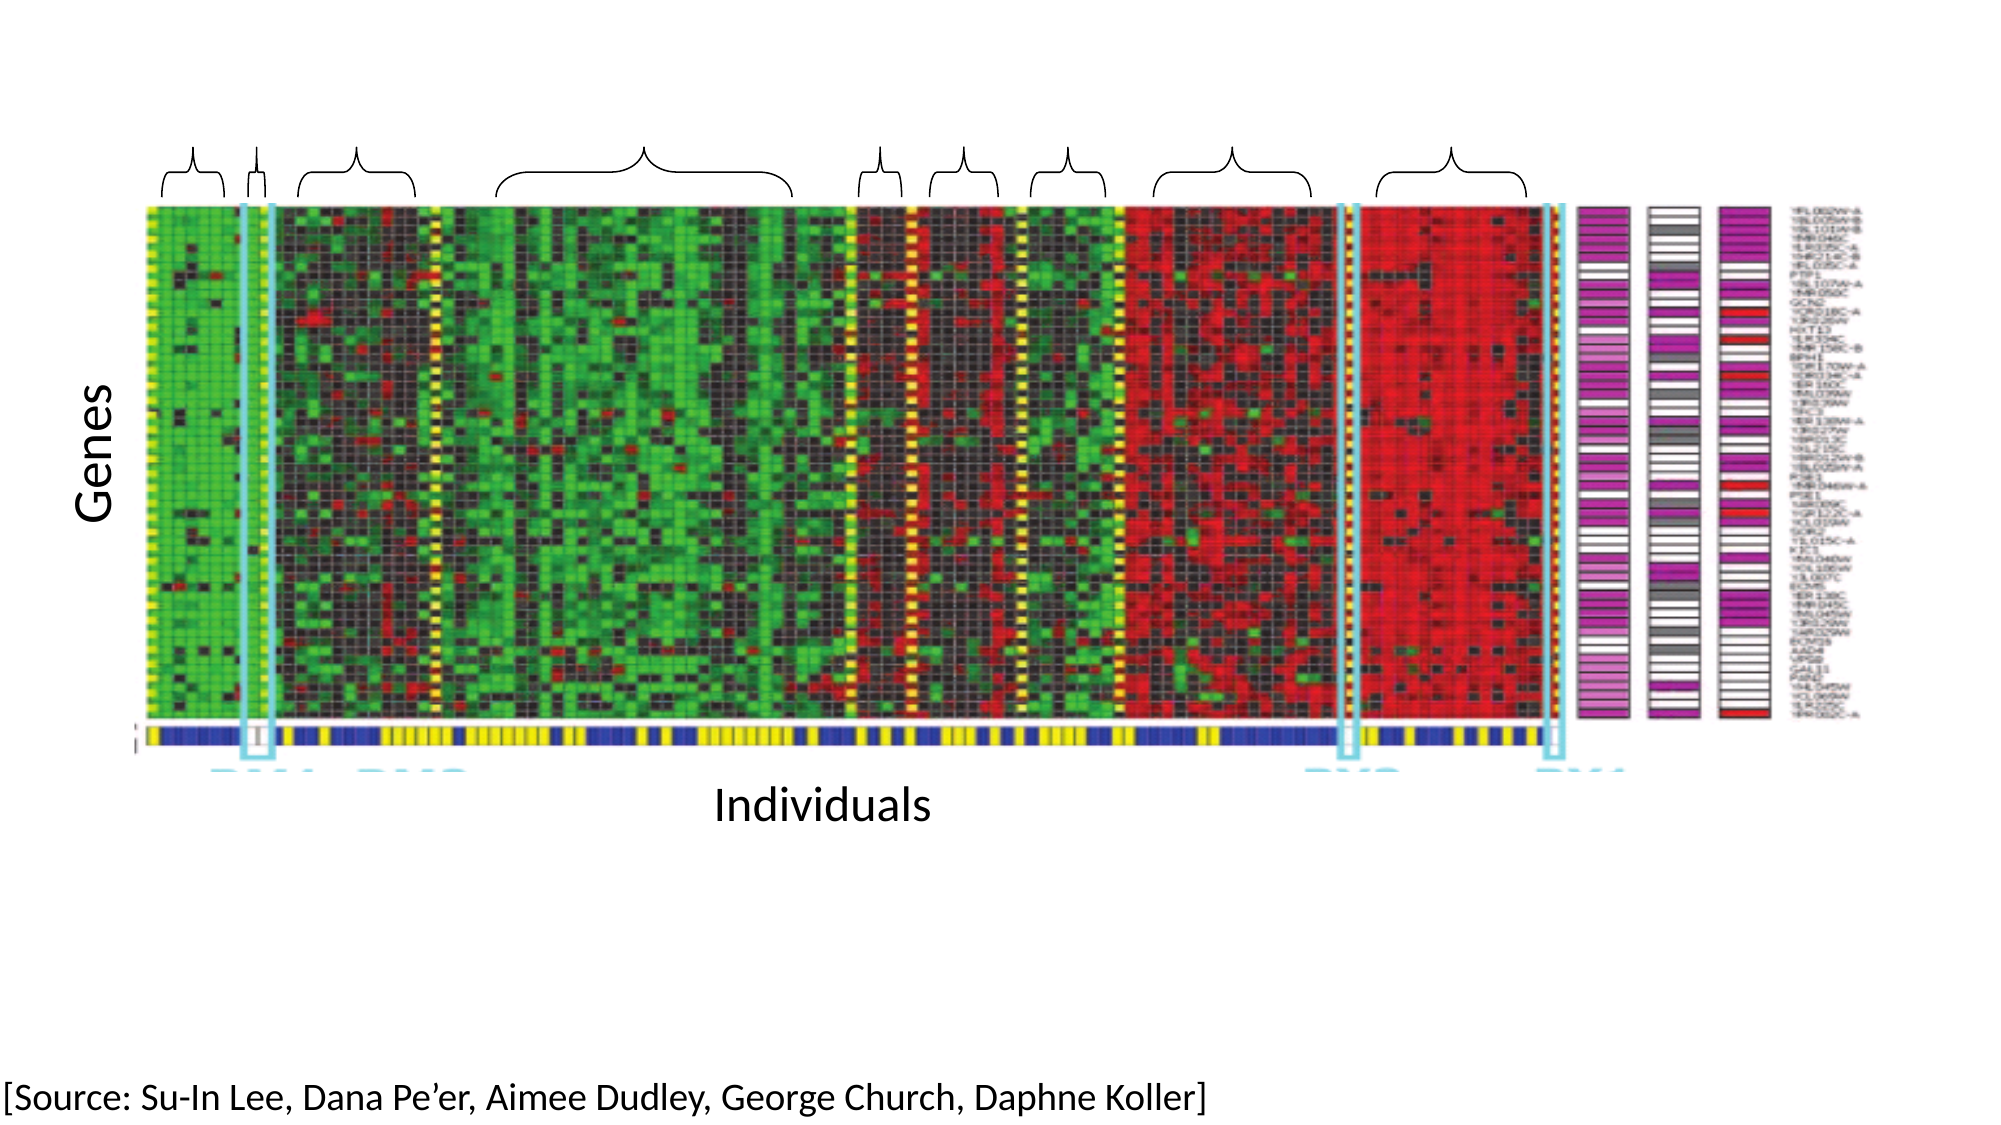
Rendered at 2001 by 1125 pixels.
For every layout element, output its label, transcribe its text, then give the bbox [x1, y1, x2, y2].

text_box [Source: Su-In Lee, Dana Pe’er, Aimee Dudley, George Church, Daphne Koller] [0, 1064, 1223, 1125]
picture [134, 203, 1952, 772]
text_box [151, 153, 1552, 191]
text_box Genes [48, 368, 130, 540]
text_box Individuals [698, 772, 947, 839]
